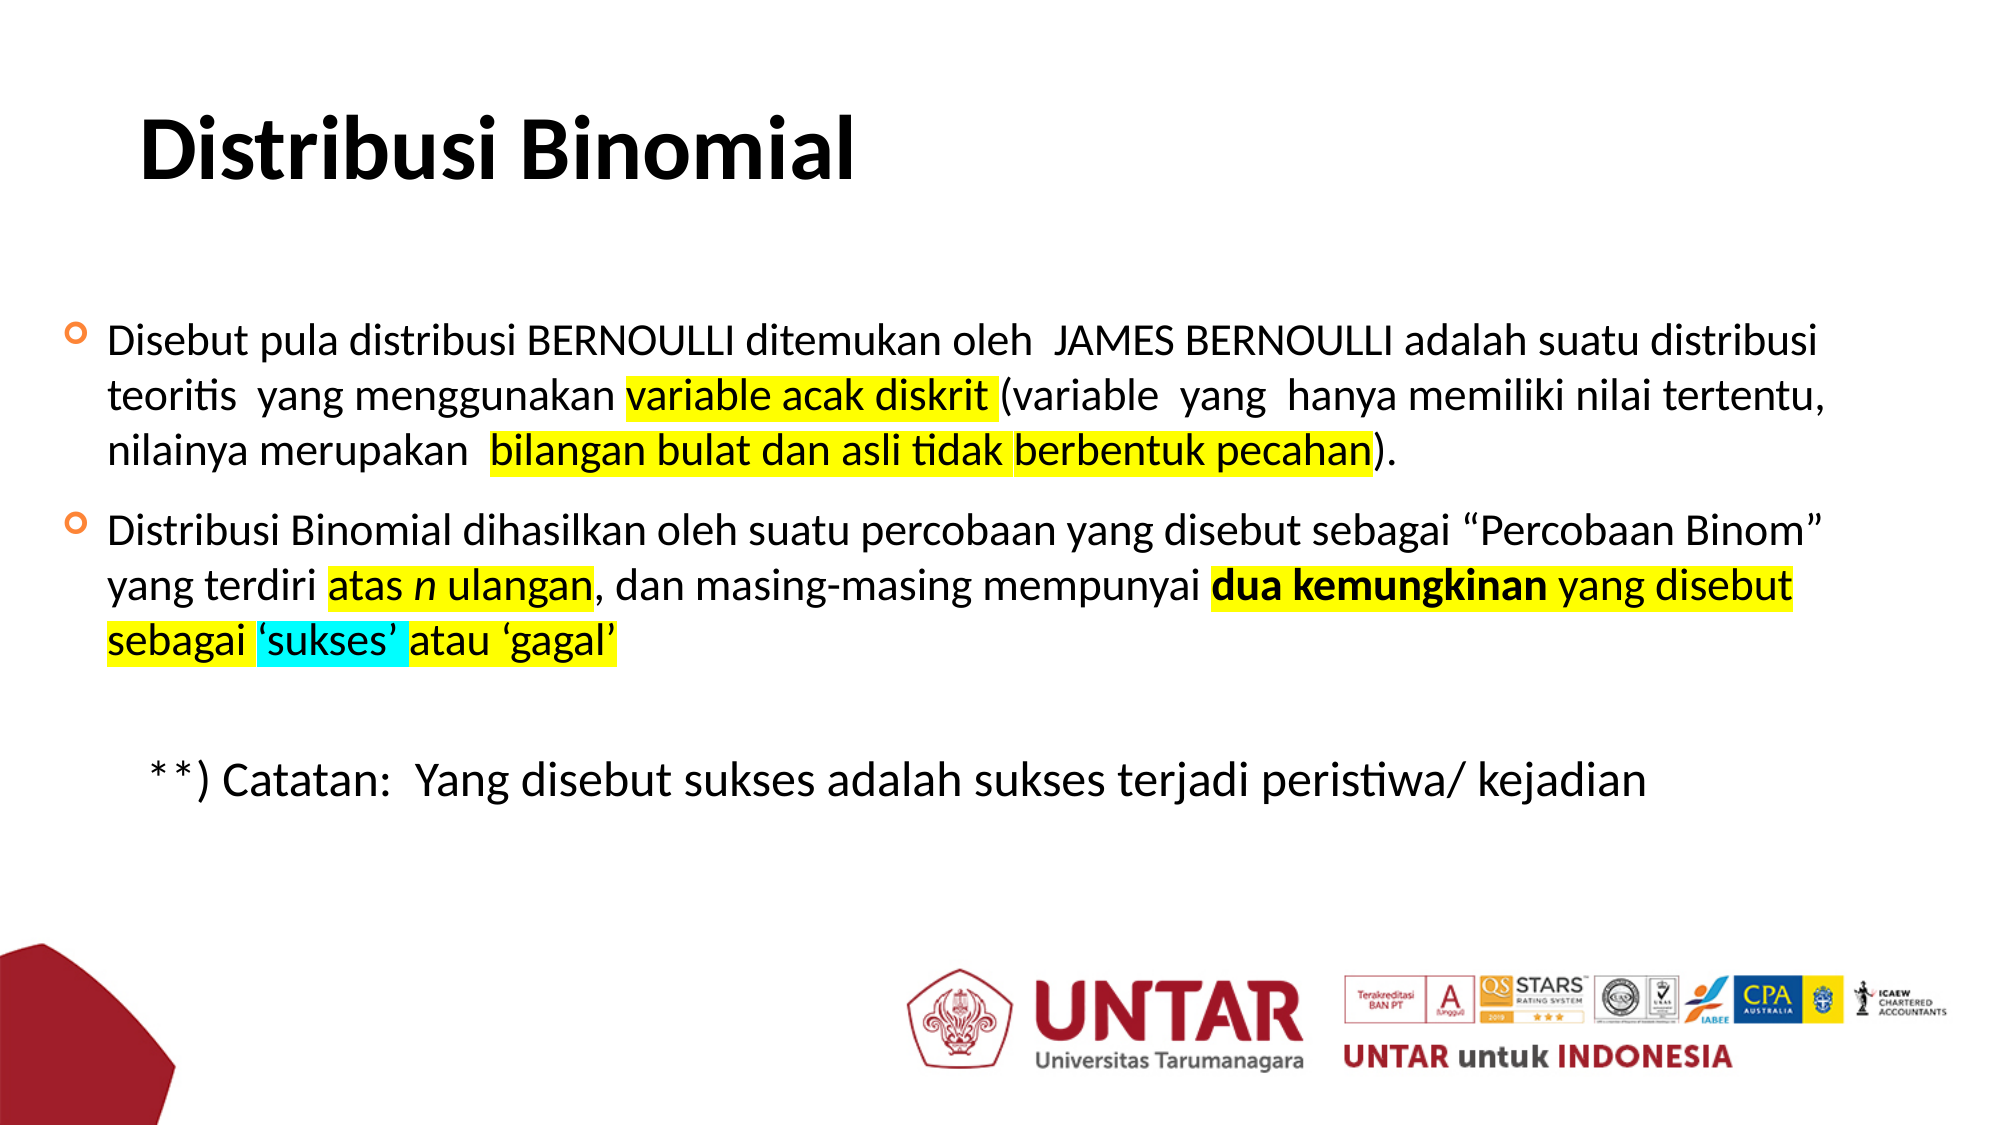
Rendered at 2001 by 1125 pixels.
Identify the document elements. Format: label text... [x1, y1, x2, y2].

picture [0, 0, 2001, 1125]
text_box **) Catatan: Yang disebut sukses adalah sukses terjadi peristiwa/ kejadian [131, 738, 1675, 814]
text_box Distribusi Binomial [124, 92, 874, 211]
text_box Disebut pula distribusi BERNOULLI ditemukan oleh JAMES BERNOULLI adalah suatu distribusi teoritis yang menggunakan variable acak diskrit (variable yang hanya memiliki nilai tertentu, nilainya merupakan bilangan bulat dan asli tidak berbentuk pecahan). Distribusi Binomial dihasilkan oleh suatu percobaan yang disebut sebagai “Percobaan Binom” yang terdiri atas n ulangan, dan masing-masing mempunyai dua kemungkinan yang disebut sebagai ‘sukses’ atau ‘gagal’ [60, 296, 1880, 665]
